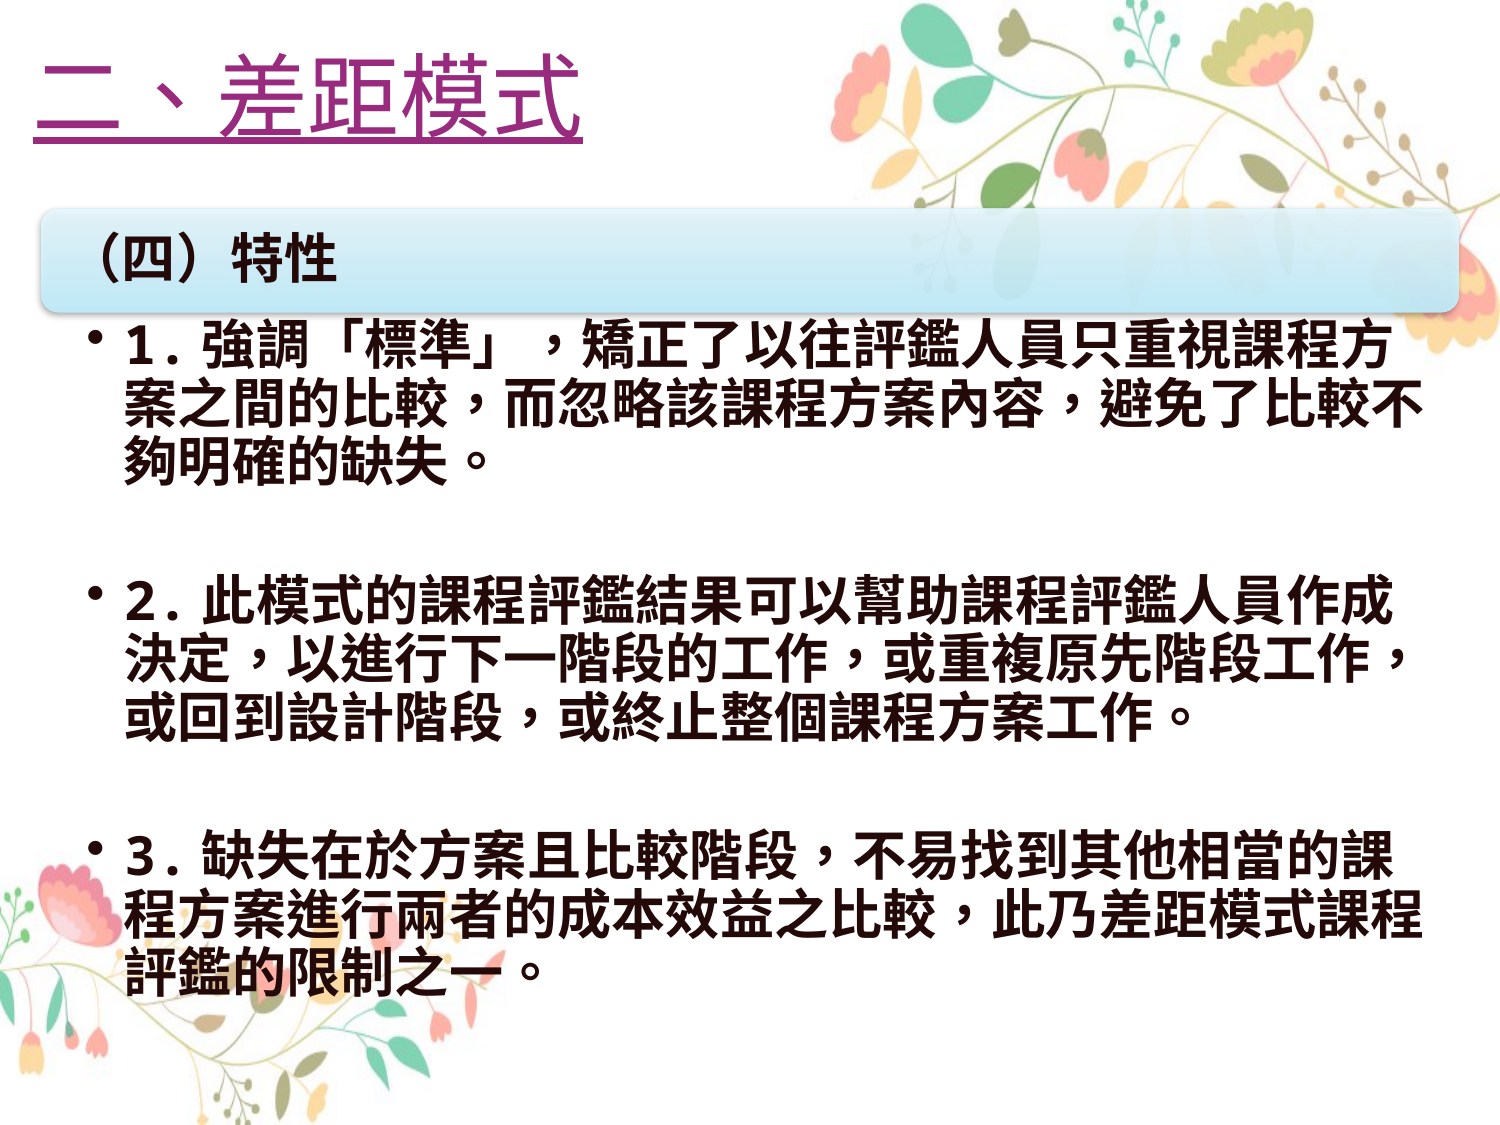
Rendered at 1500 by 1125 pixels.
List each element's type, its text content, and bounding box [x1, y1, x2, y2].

title 二、差距模式 [17, 0, 1368, 188]
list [41, 207, 1459, 1047]
